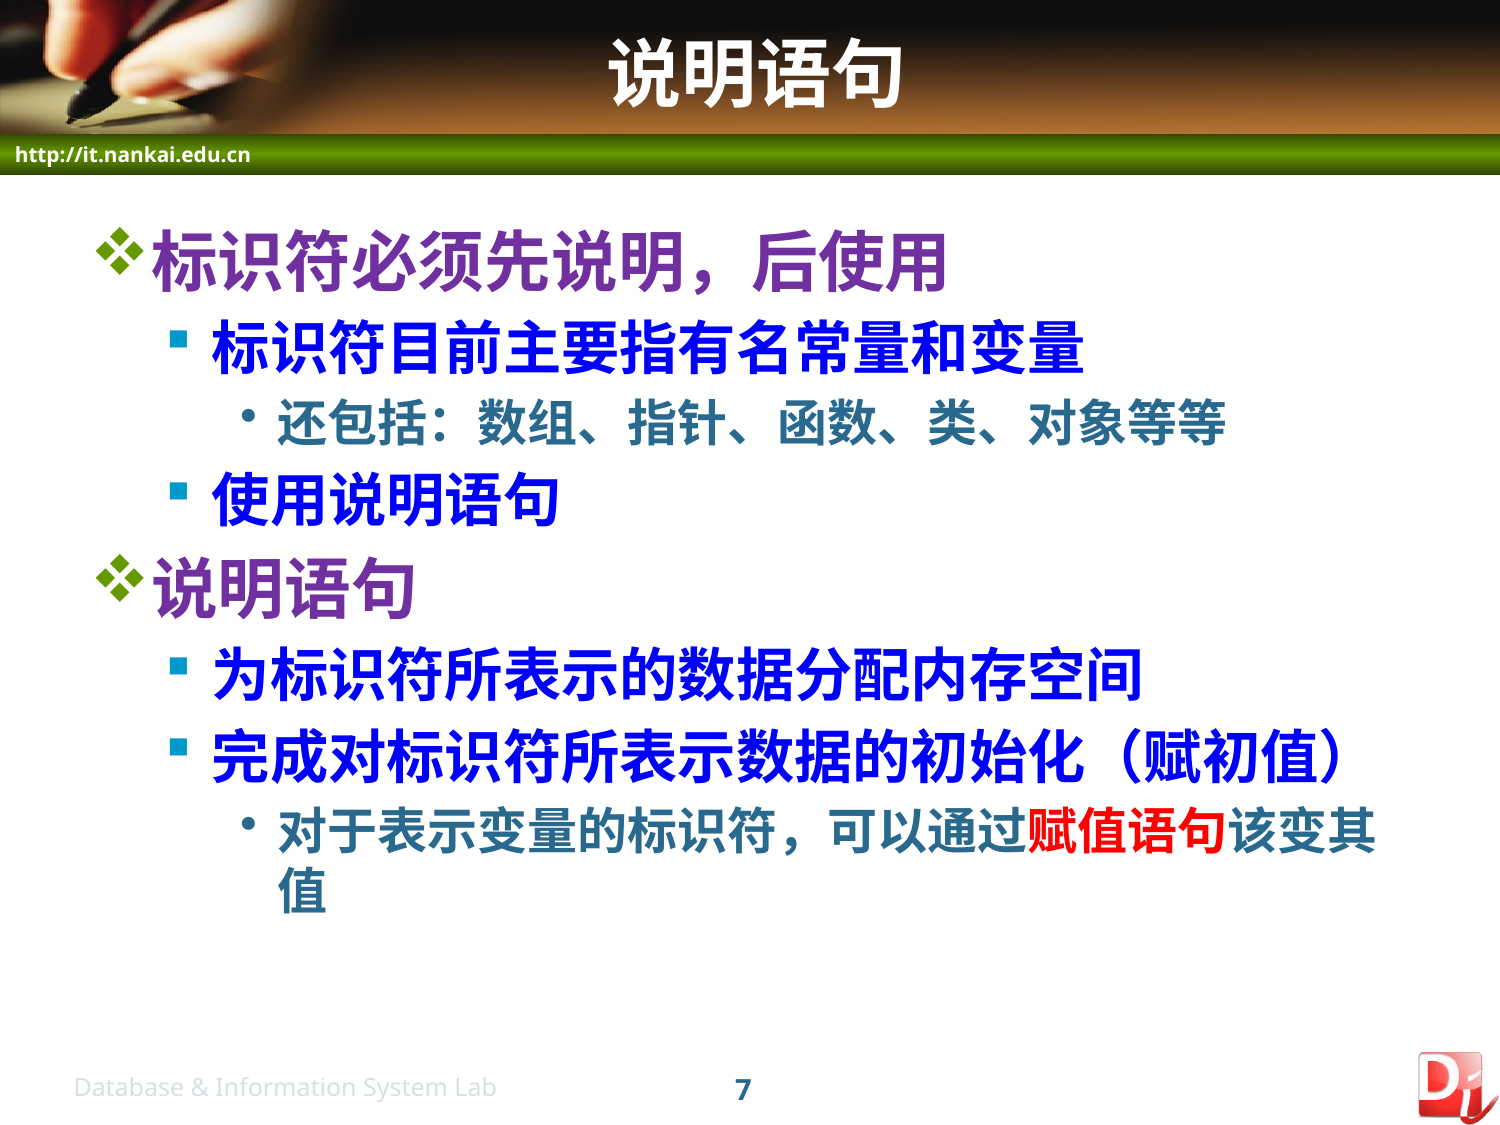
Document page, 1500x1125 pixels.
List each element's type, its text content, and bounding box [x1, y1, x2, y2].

list 标识符必须先说明，后使用 标识符目前主要指有名常量和变量 还包括：数组、指针、函数、类、对象等等 使用说明语句 说明语句 为标识符所表示的数据分配内存空间 完成对标识符所表示数据的初始化（赋初值） 对于表示变量的标识符，可以通过赋值语句该变其值 [74, 212, 1413, 1038]
slide_number 7 [607, 1063, 880, 1112]
picture [0, 0, 1500, 134]
title 说明语句 [74, 24, 1438, 118]
footer Database & Information System Lab [58, 1064, 598, 1114]
picture [1417, 1052, 1500, 1125]
